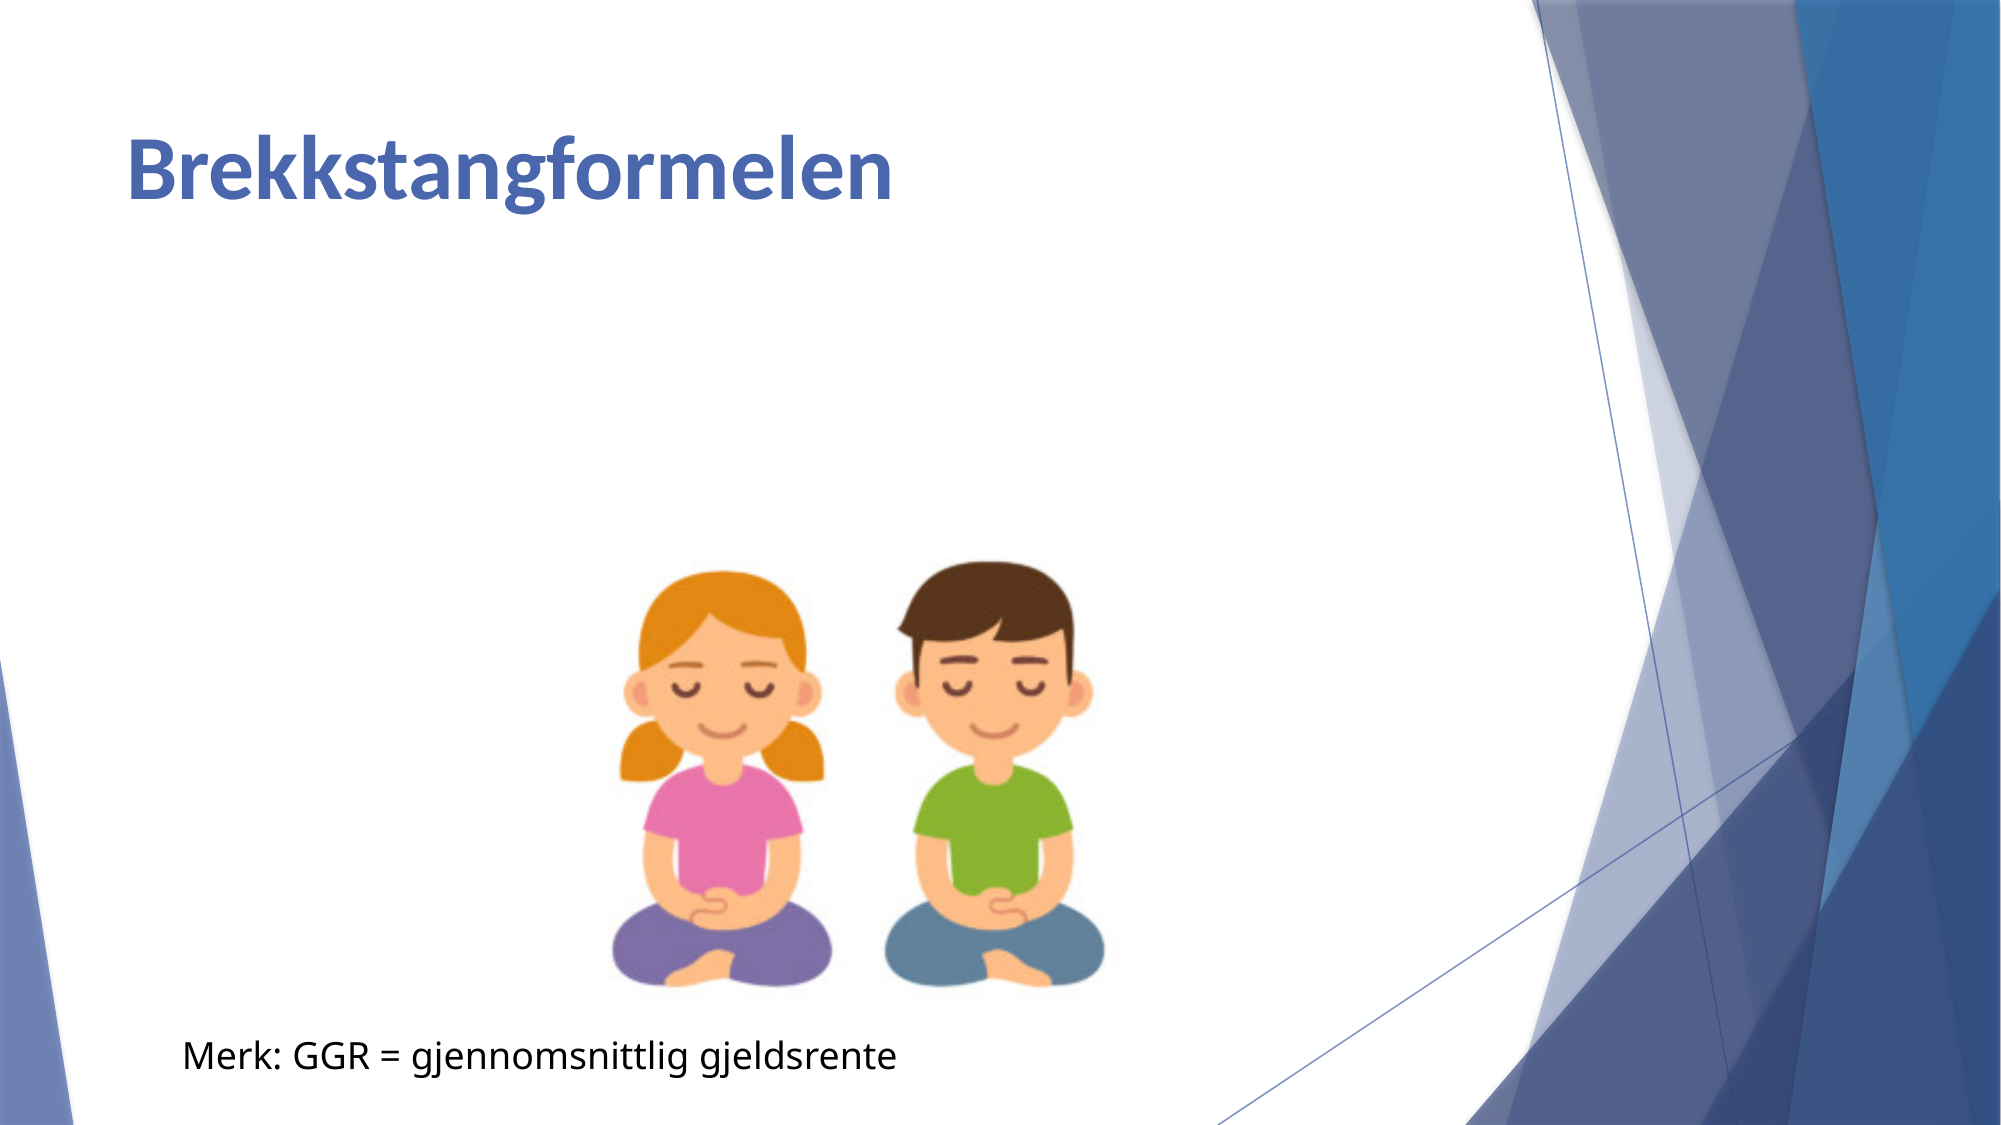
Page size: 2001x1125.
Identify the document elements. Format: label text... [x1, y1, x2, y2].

picture [538, 455, 1178, 1095]
title Brekkstangformelen [111, 99, 1522, 317]
text_box Merk: GGR = gjennomsnittlig gjeldsrente [167, 1024, 533, 1085]
